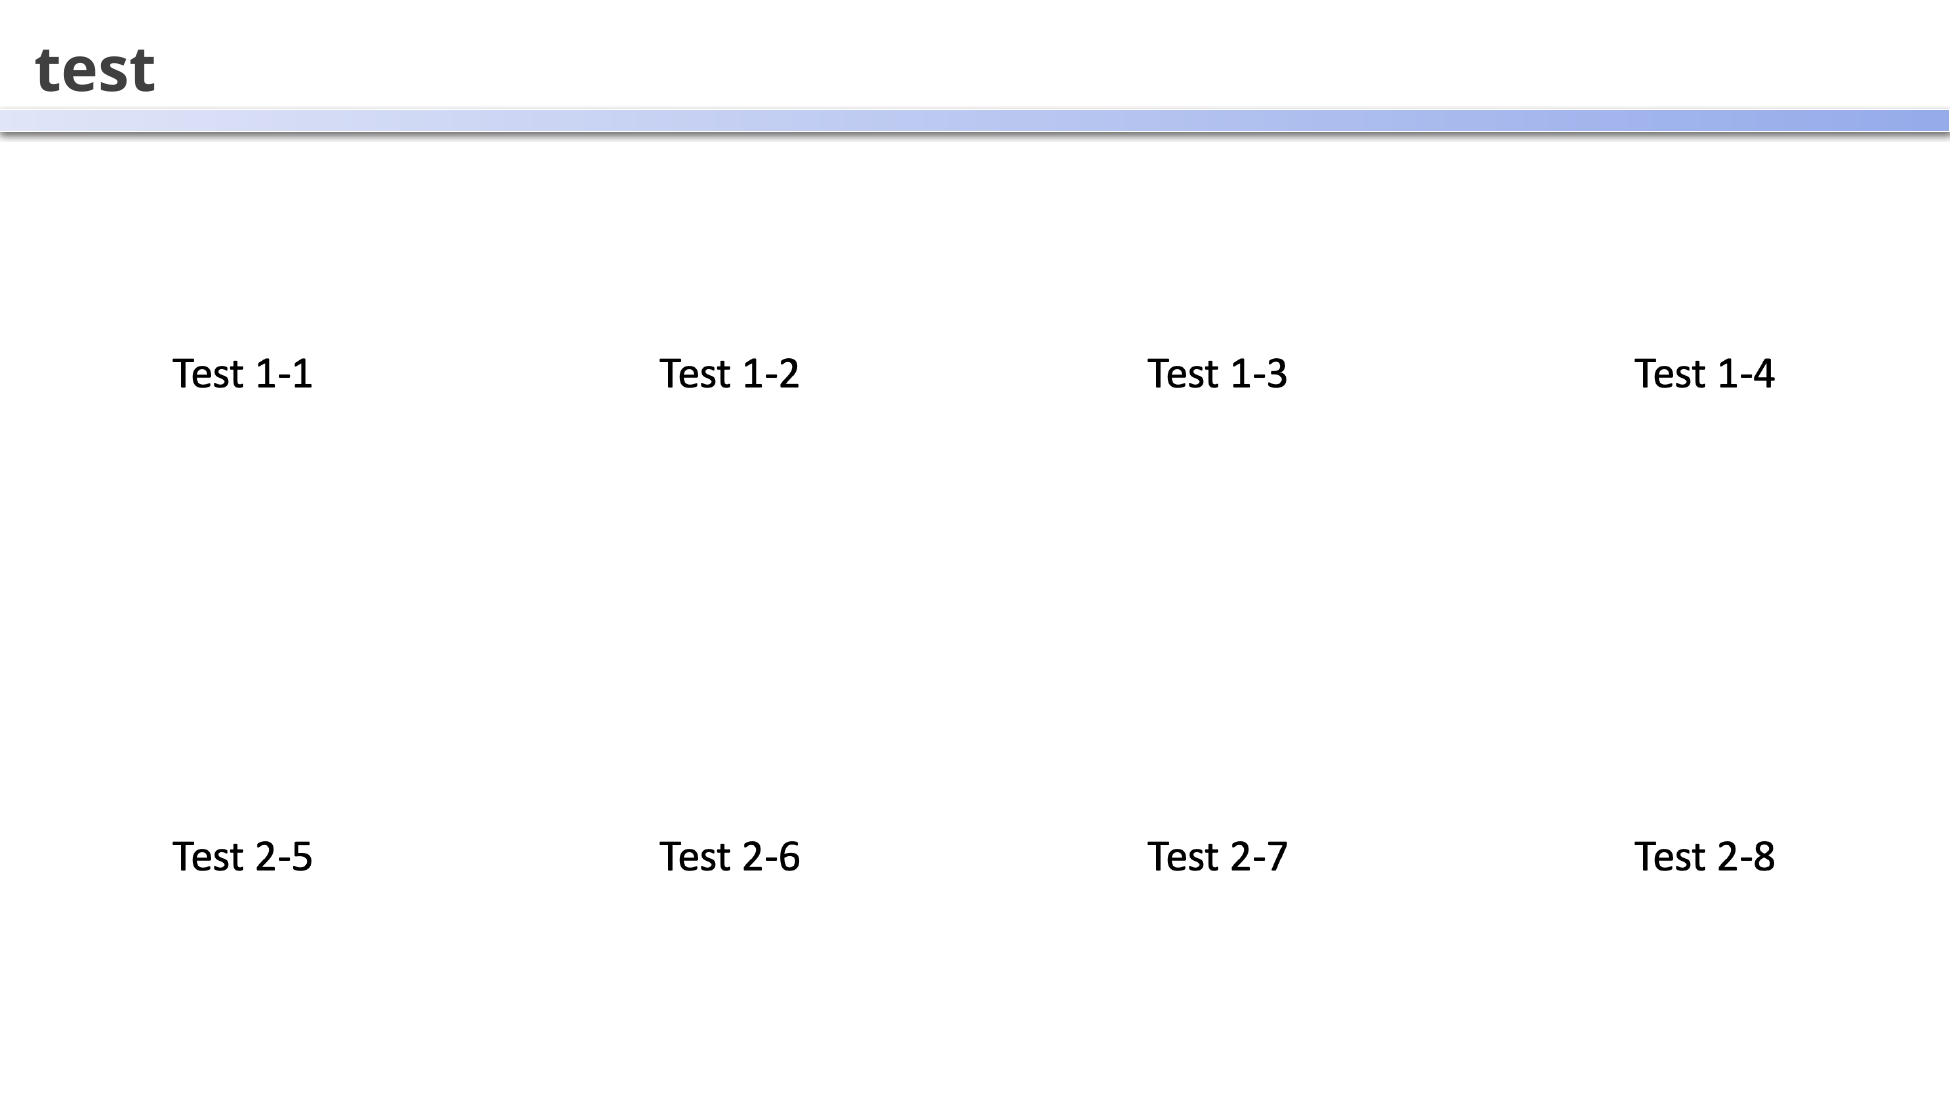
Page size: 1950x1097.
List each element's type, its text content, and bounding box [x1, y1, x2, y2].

picture [0, 235, 1950, 511]
text_box test [19, 21, 1872, 109]
picture [0, 718, 1950, 993]
text_box [0, 109, 1950, 132]
